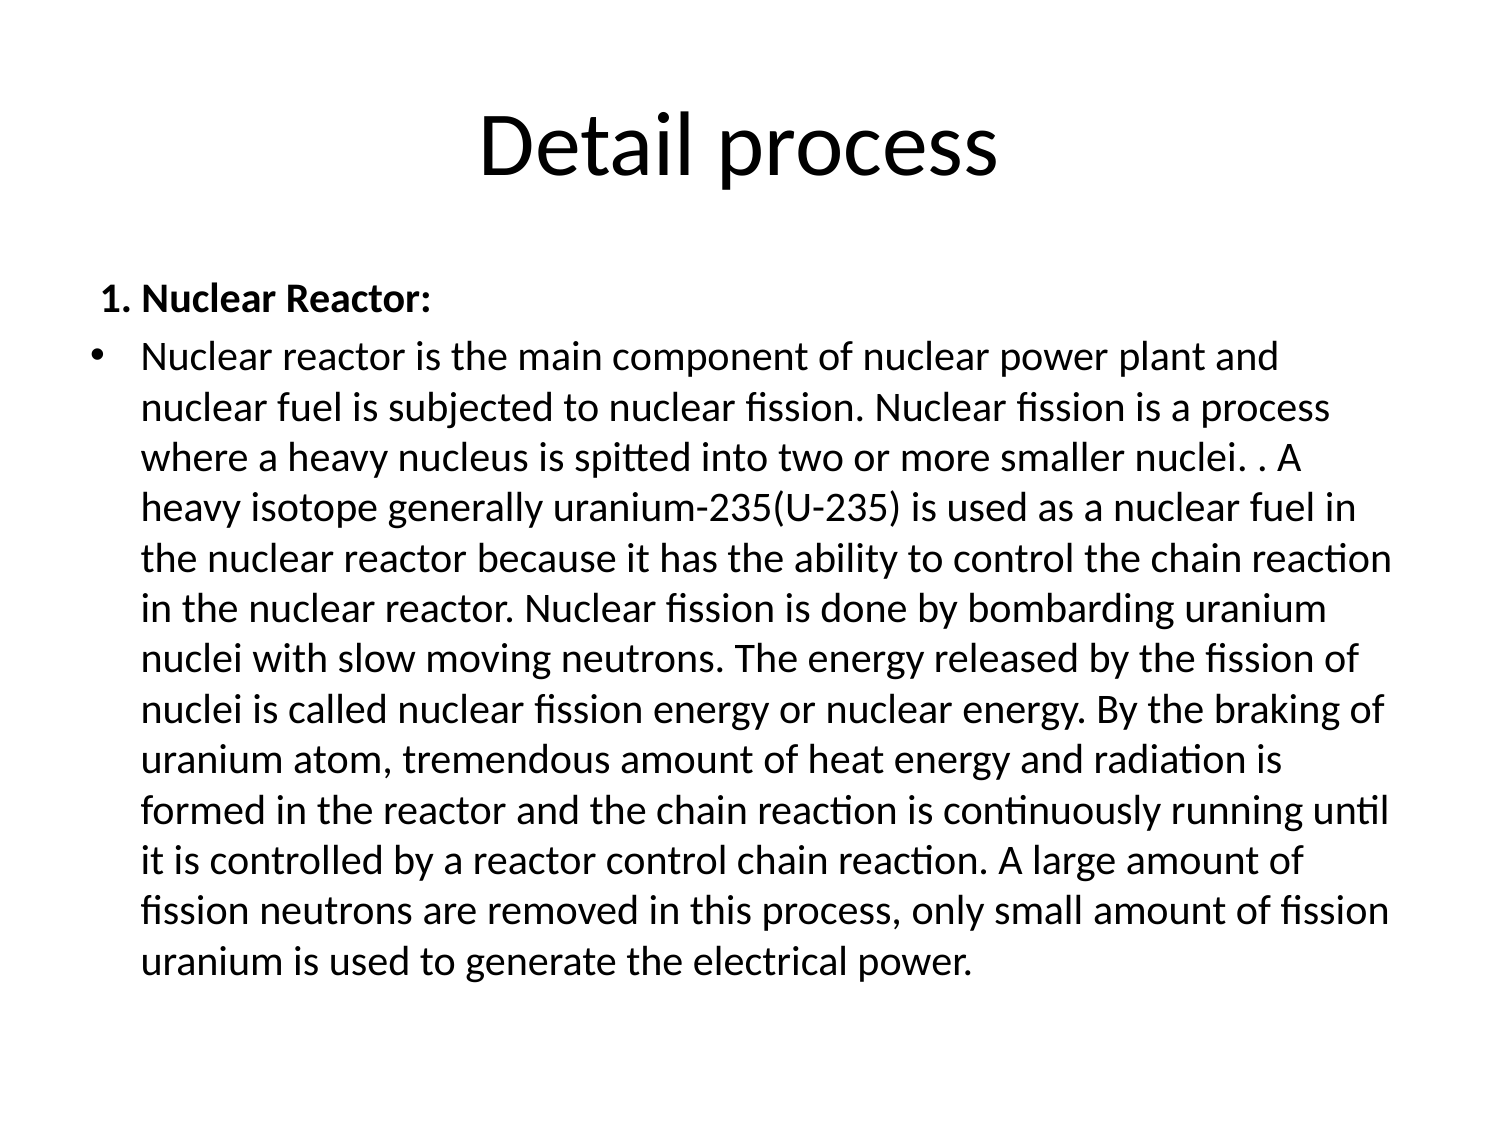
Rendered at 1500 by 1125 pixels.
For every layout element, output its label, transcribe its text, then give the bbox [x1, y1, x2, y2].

list 1. Nuclear Reactor: Nuclear reactor is the main component of nuclear power plant and nuclear fuel is subjected to nuclear fission. Nuclear fission is a process where a heavy nucleus is spitted into two or more smaller nuclei. . A heavy isotope generally uranium-235(U-235) is used as a nuclear fuel in the nuclear reactor because it has the ability to control the chain reaction in the nuclear reactor. Nuclear fission is done by bombarding uranium nuclei with slow moving neutrons. The energy released by the fission of nuclei is called nuclear fission energy or nuclear energy. By the braking of uranium atom, tremendous amount of heat energy and radiation is formed in the reactor and the chain reaction is continuously running until it is controlled by a reactor control chain reaction. A large amount of fission neutrons are removed in this process, only small amount of fission uranium is used to generate the electrical power. [75, 262, 1425, 1005]
title Detail process [75, 45, 1425, 233]
